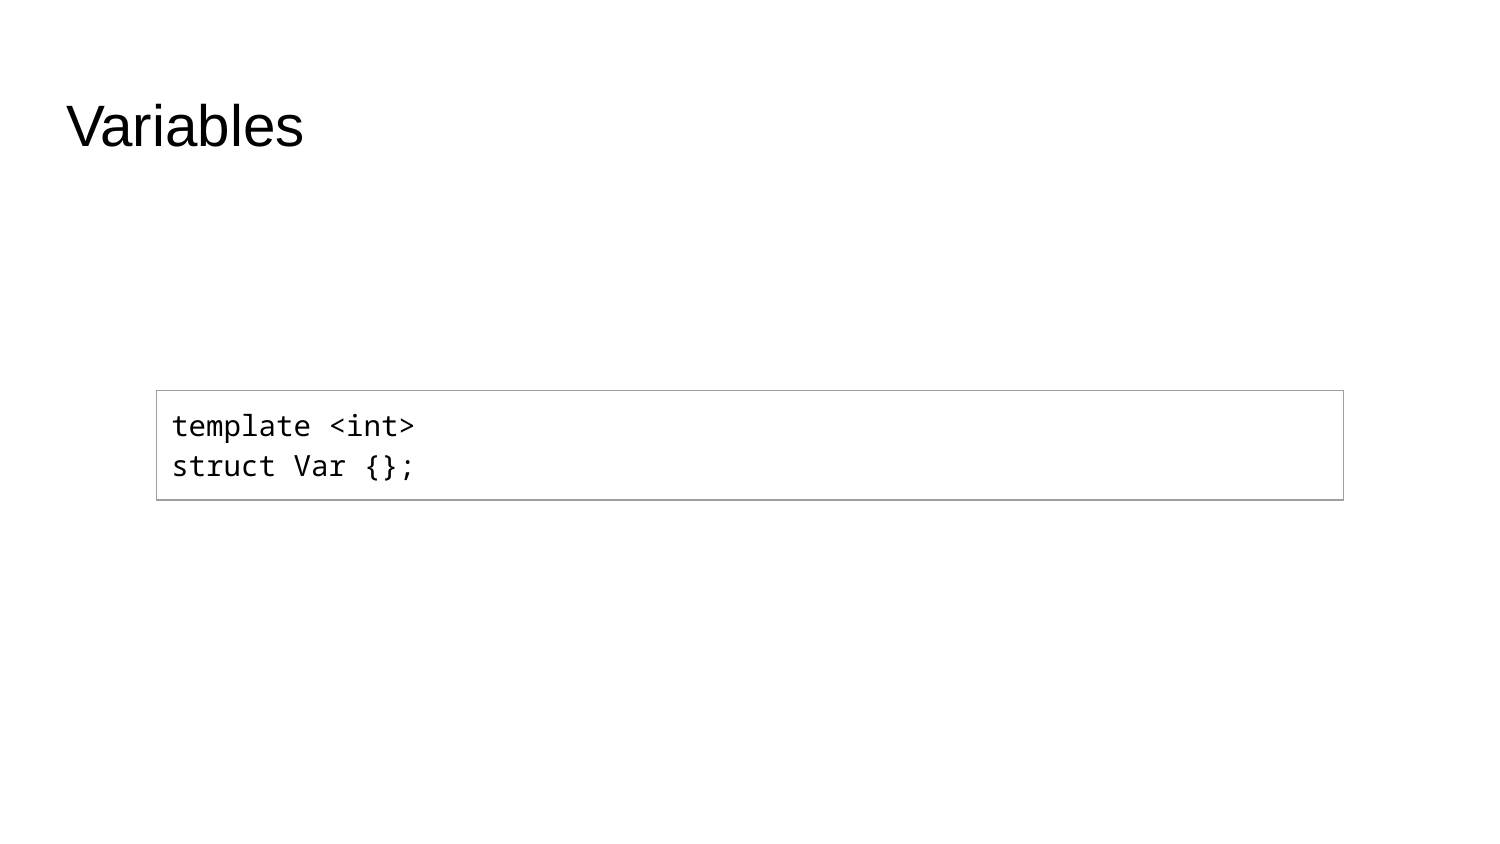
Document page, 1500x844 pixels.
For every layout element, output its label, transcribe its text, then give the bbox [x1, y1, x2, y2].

table_header template <int> struct Var {}; [157, 391, 1343, 499]
title Variables [51, 72, 1449, 167]
